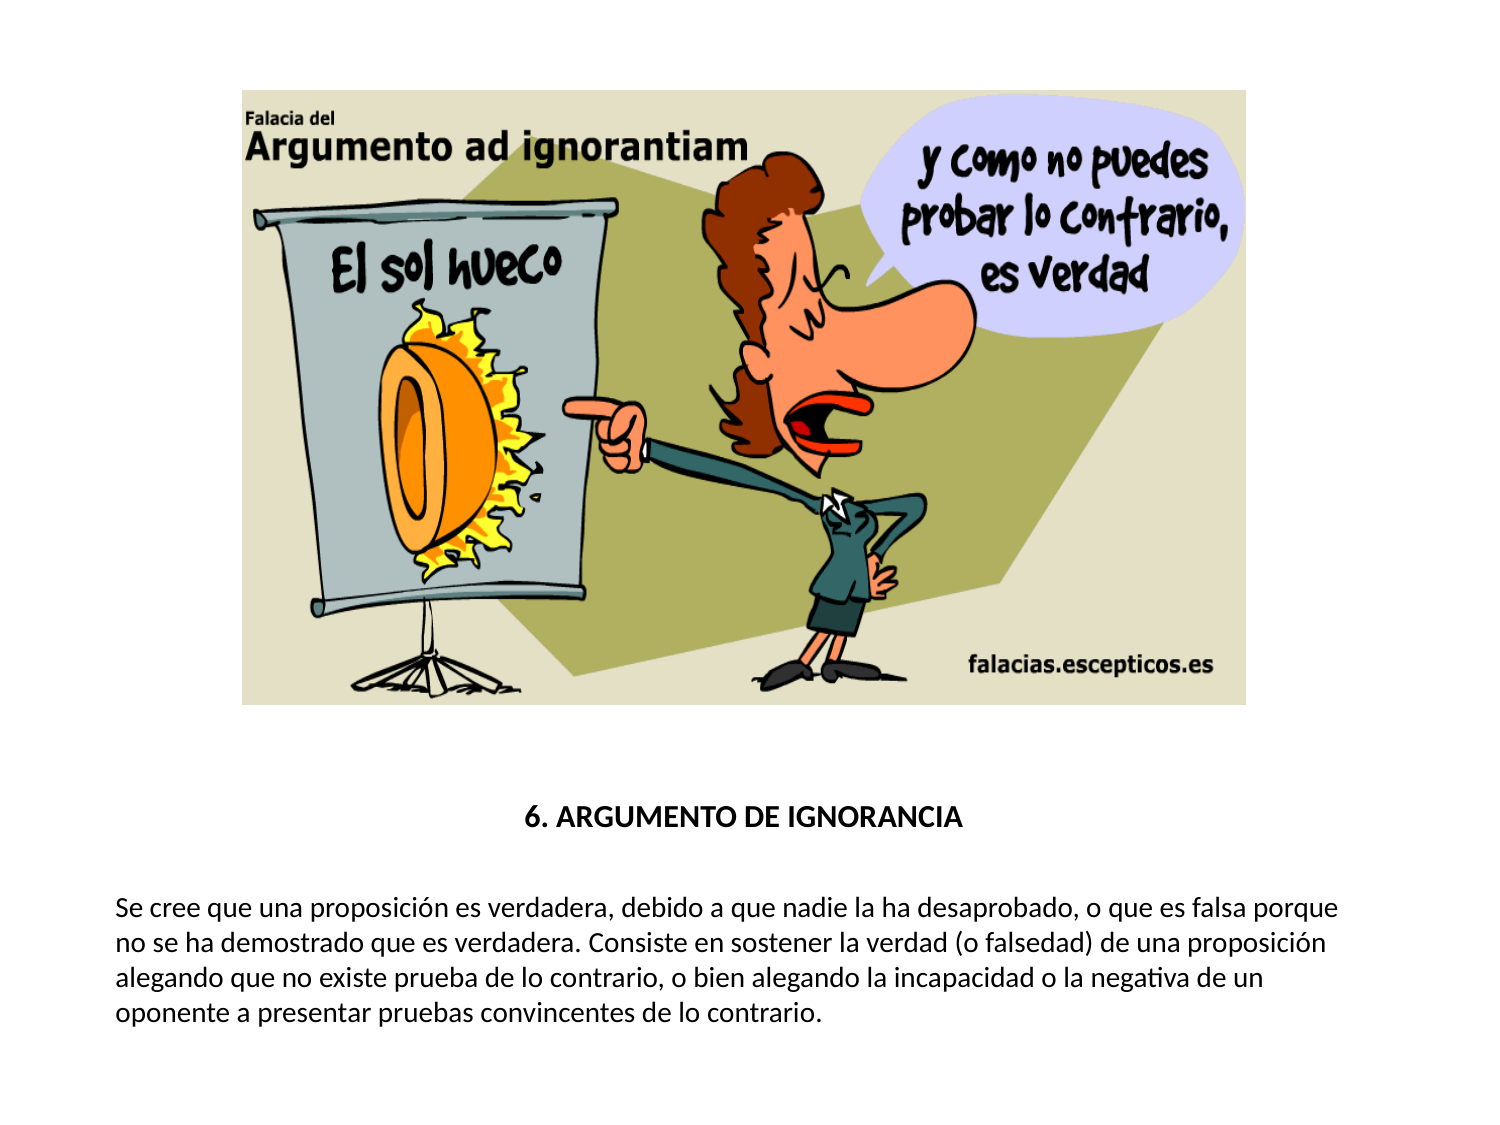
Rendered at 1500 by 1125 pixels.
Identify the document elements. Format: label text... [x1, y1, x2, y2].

title 6. ARGUMENTO DE IGNORANCIA [294, 787, 1194, 880]
list Se cree que una proposición es verdadera, debido a que nadie la ha desaprobado, o que es falsa porque no se ha demostrado que es verdadera. Consiste en sostener la verdad (o falsedad) de una proposición alegando que no existe prueba de lo contrario, o bien alegando la incapacidad o la negativa de un oponente a presentar pruebas convincentes de lo contrario. [100, 880, 1388, 1071]
picture [241, 89, 1247, 705]
